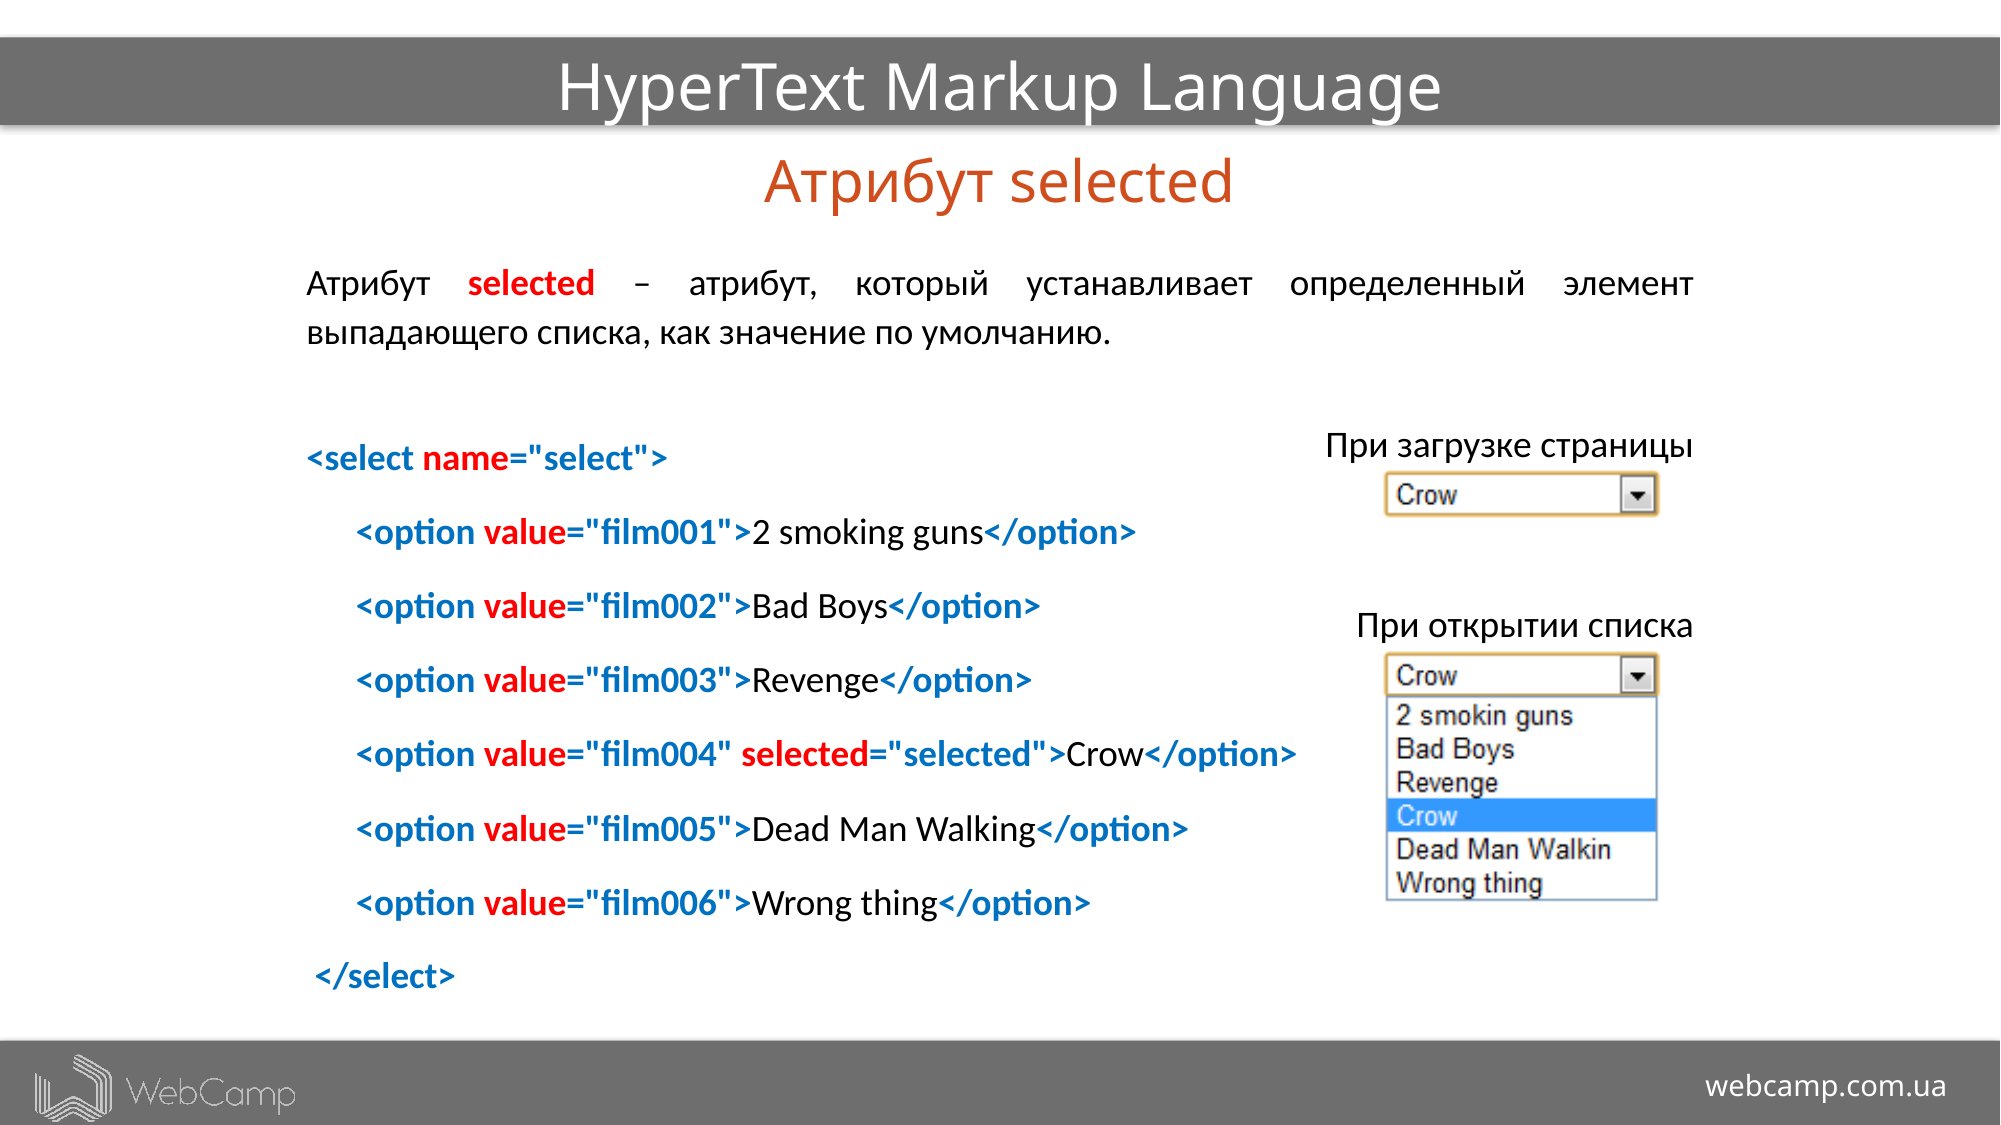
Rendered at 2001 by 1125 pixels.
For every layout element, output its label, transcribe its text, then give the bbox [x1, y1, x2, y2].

picture [4, 1044, 326, 1125]
text_box [0, 1037, 2000, 1125]
text_box Атрибут selected [256, 138, 1744, 225]
text_box [0, 34, 2000, 128]
text_box HyperText Markup Language [324, 37, 1675, 132]
text_box webcamp.com.ua [662, 1059, 1963, 1110]
list Атрибут selected – атрибут, который устанавливает определенный элемент выпадающего списка, как значение по умолчанию. <select name="select"> <option value="film001">2 smoking guns</option> <option value="film002">Bad Boys</option> <option value="film003">Revenge</option> <option value="film004" selected="selected">Crow</option> <option value="film005">Dead Man Walking</option> <option value="film006">Wrong thing</option> </select> [291, 246, 1709, 1006]
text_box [1245, 412, 1709, 914]
